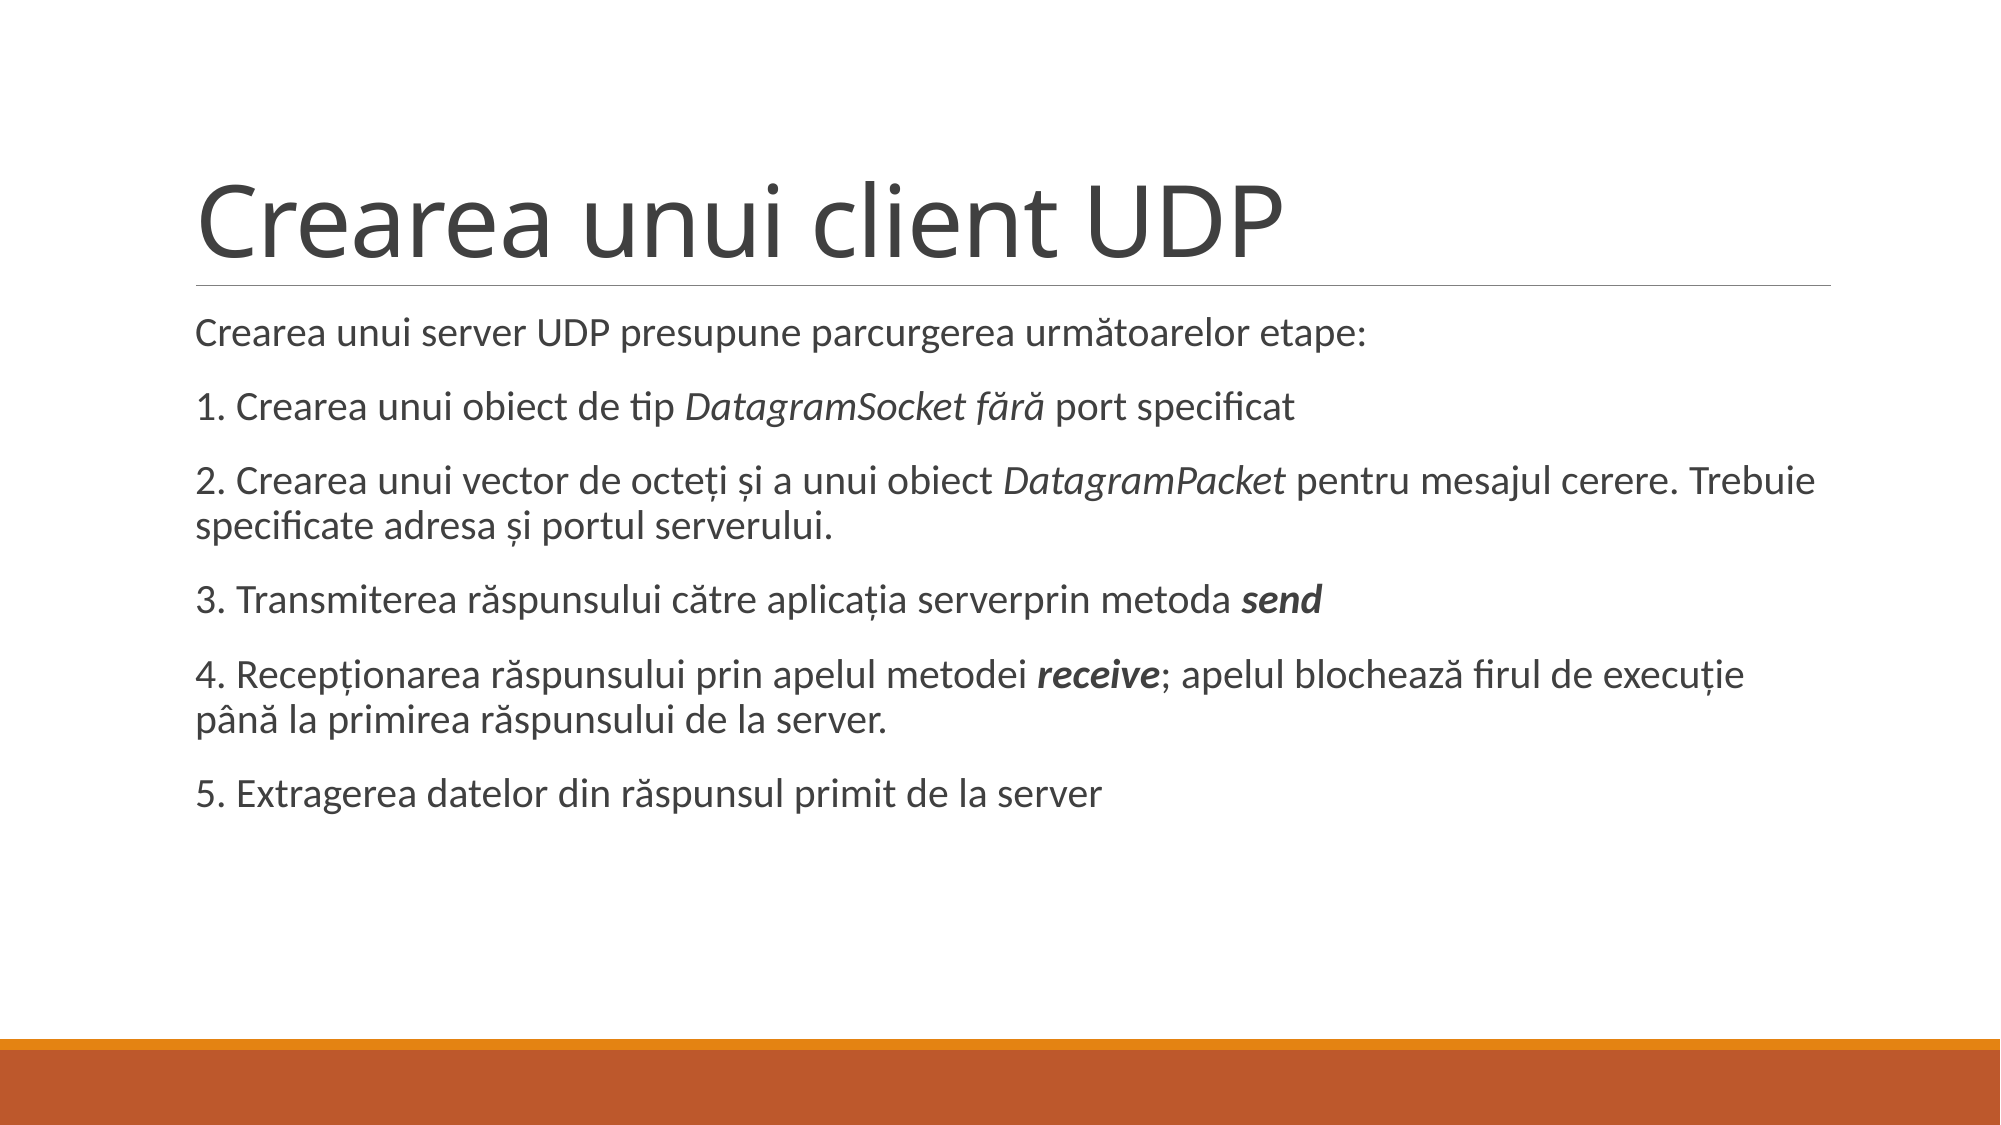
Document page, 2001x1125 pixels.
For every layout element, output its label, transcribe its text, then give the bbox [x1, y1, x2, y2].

title Crearea unui client UDP [180, 47, 1830, 285]
list Crearea unui server UDP presupune parcurgerea următoarelor etape: 1. Crearea unui obiect de tip DatagramSocket fără port specificat 2. Crearea unui vector de octeți și a unui obiect DatagramPacket pentru mesajul cerere. Trebuie specificate adresa și portul serverului. 3. Transmiterea răspunsului către aplicația serverprin metoda send 4. Recepționarea răspunsului prin apelul metodei receive; apelul blochează firul de execuție până la primirea răspunsului de la server. 5. Extragerea datelor din răspunsul primit de la server [180, 302, 1830, 963]
